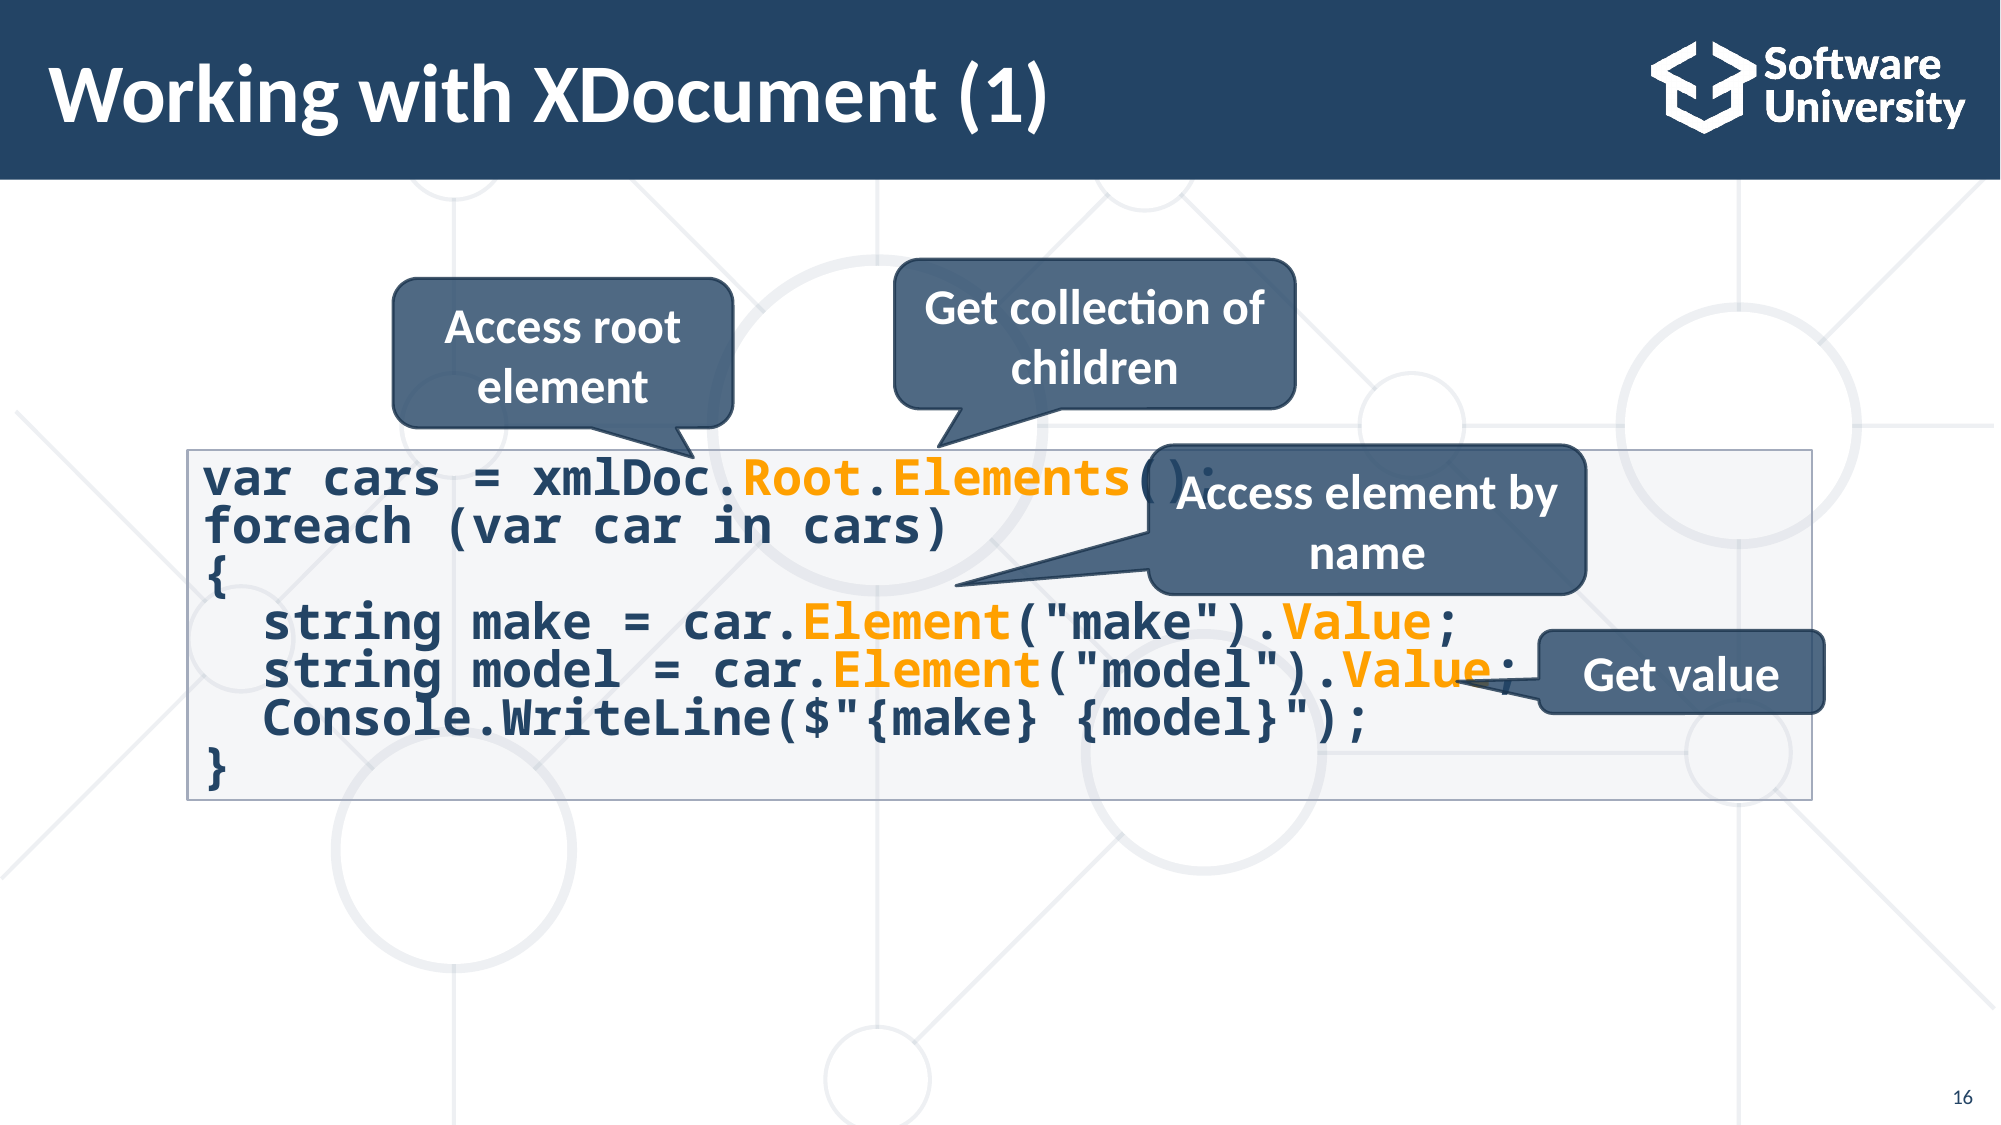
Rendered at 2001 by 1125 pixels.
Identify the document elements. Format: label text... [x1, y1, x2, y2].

text_box var cars = xmlDoc.Root.Elements(); foreach (var car in cars) { string make = car.Element("make").Value; string model = car.Element("model").Value; Console.WriteLine($"{make} {model}"); } [187, 450, 1813, 801]
title Working with XDocument (1) [31, 16, 1625, 162]
text_box Access root element [390, 276, 736, 460]
text_box Get value [1454, 628, 1827, 716]
picture [1651, 41, 1966, 134]
text_box Access element by name [953, 442, 1589, 597]
text_box Get collection of children [892, 257, 1298, 449]
slide_number 16 [1927, 1067, 1989, 1117]
